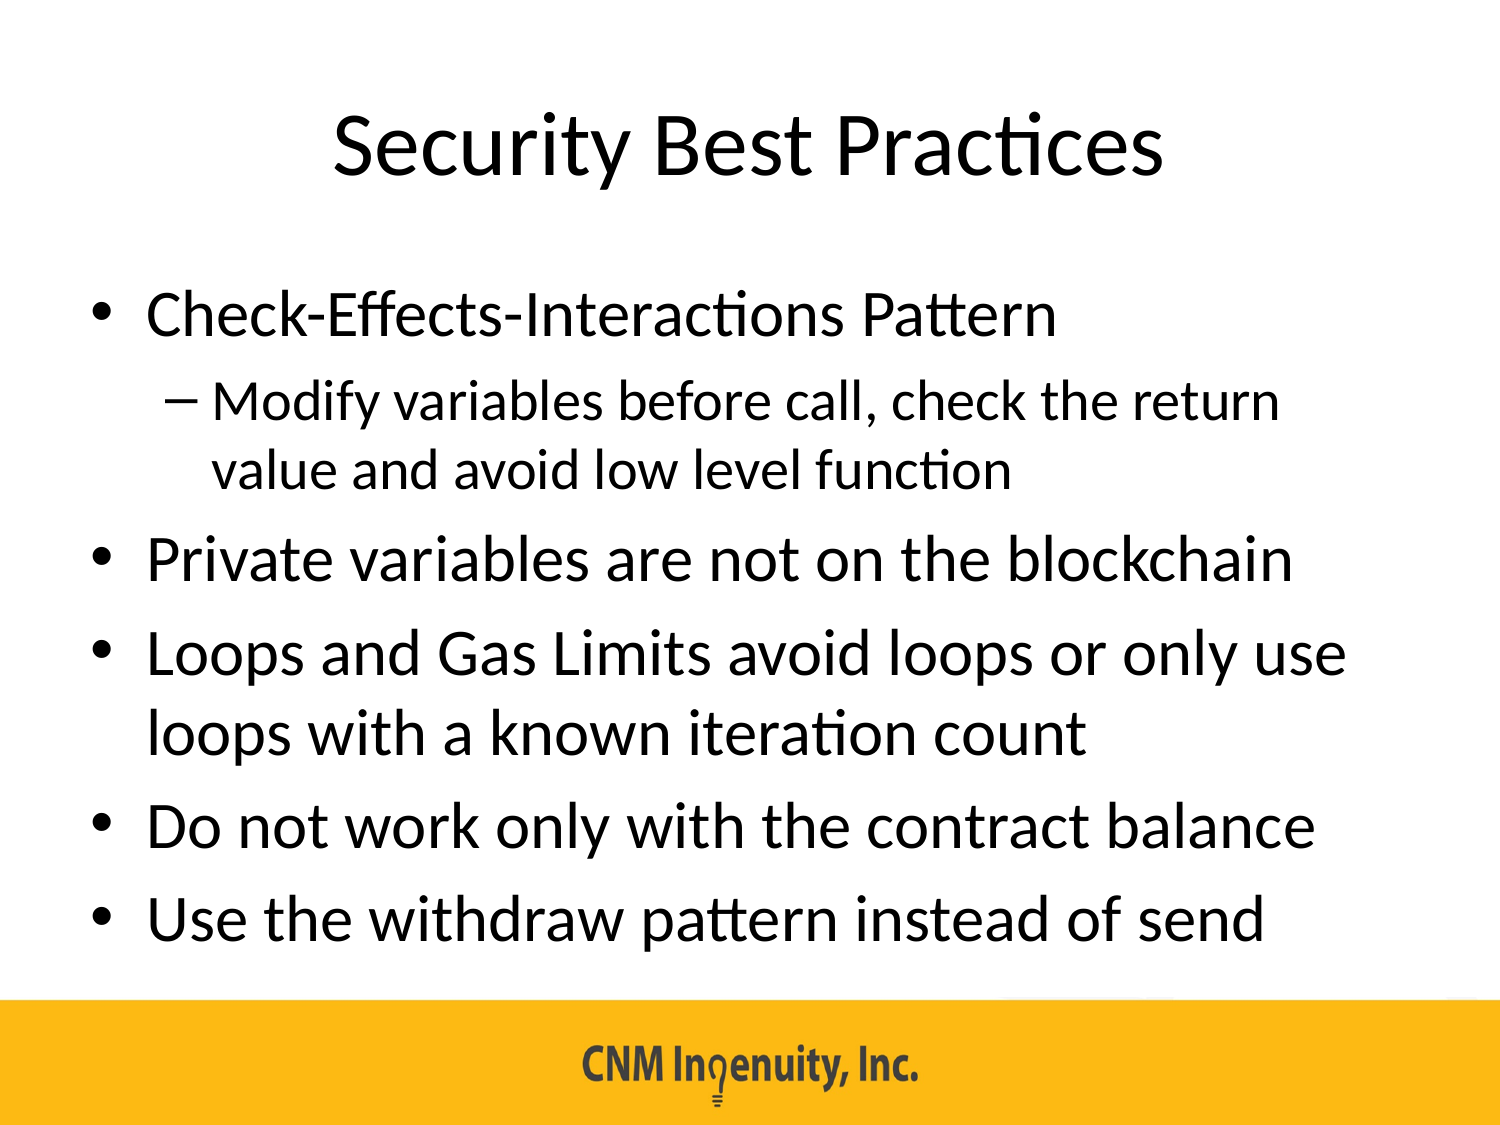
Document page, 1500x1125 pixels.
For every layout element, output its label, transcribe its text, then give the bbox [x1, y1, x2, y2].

picture [0, 997, 1500, 1125]
title Security Best Practices [75, 45, 1425, 233]
list Check-Effects-Interactions Pattern Modify variables before call, check the return value and avoid low level function Private variables are not on the blockchain Loops and Gas Limits avoid loops or only use loops with a known iteration count Do not work only with the contract balance Use the withdraw pattern instead of send [75, 262, 1425, 1005]
